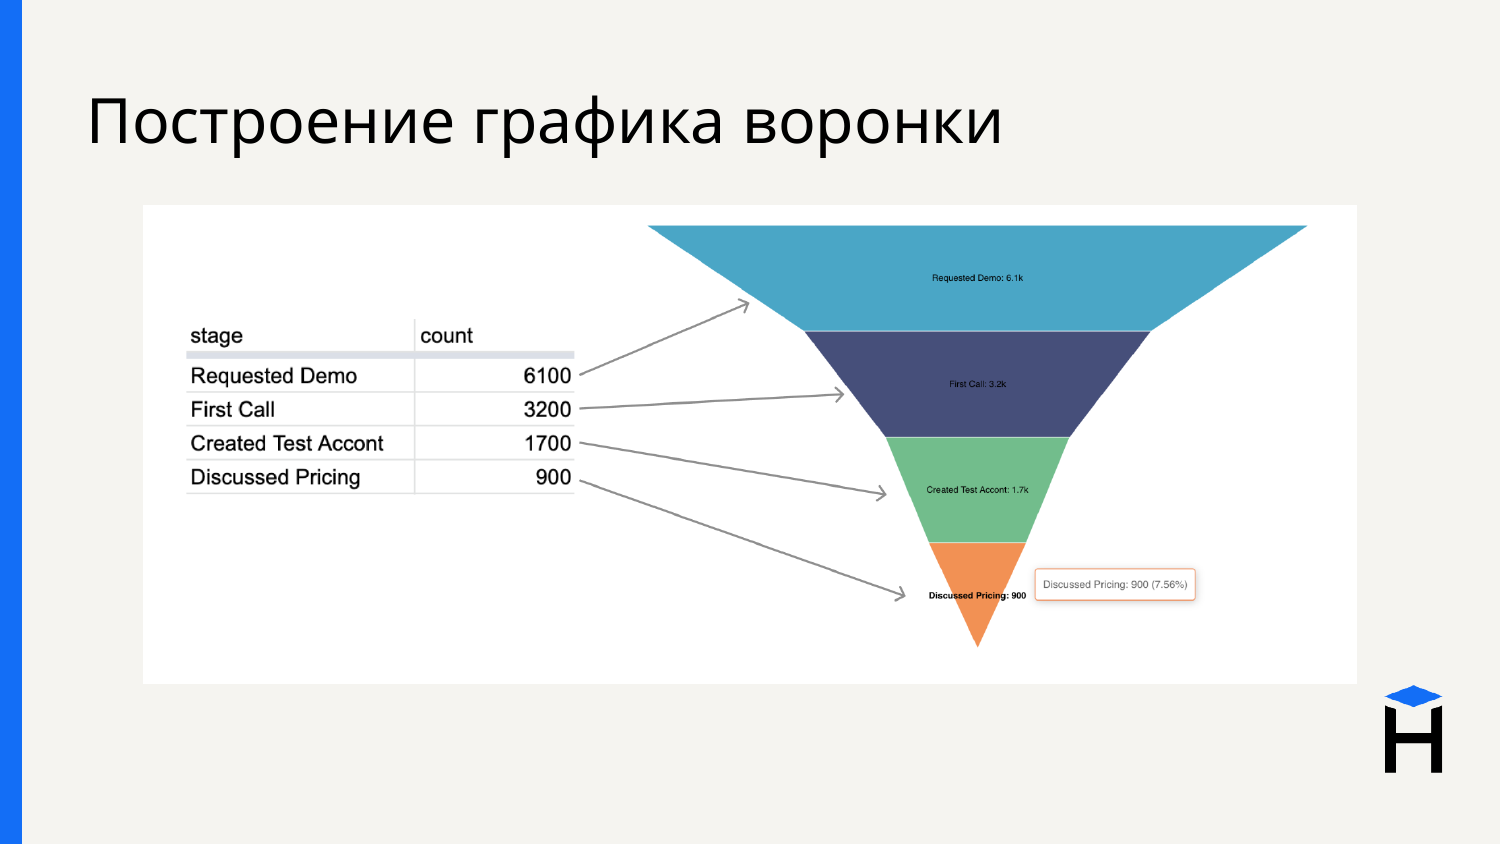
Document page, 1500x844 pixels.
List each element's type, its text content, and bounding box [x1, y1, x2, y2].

title Построение графика воронки [71, 66, 1065, 220]
picture [142, 205, 1358, 685]
text_box [0, 0, 22, 844]
picture [1384, 685, 1443, 773]
